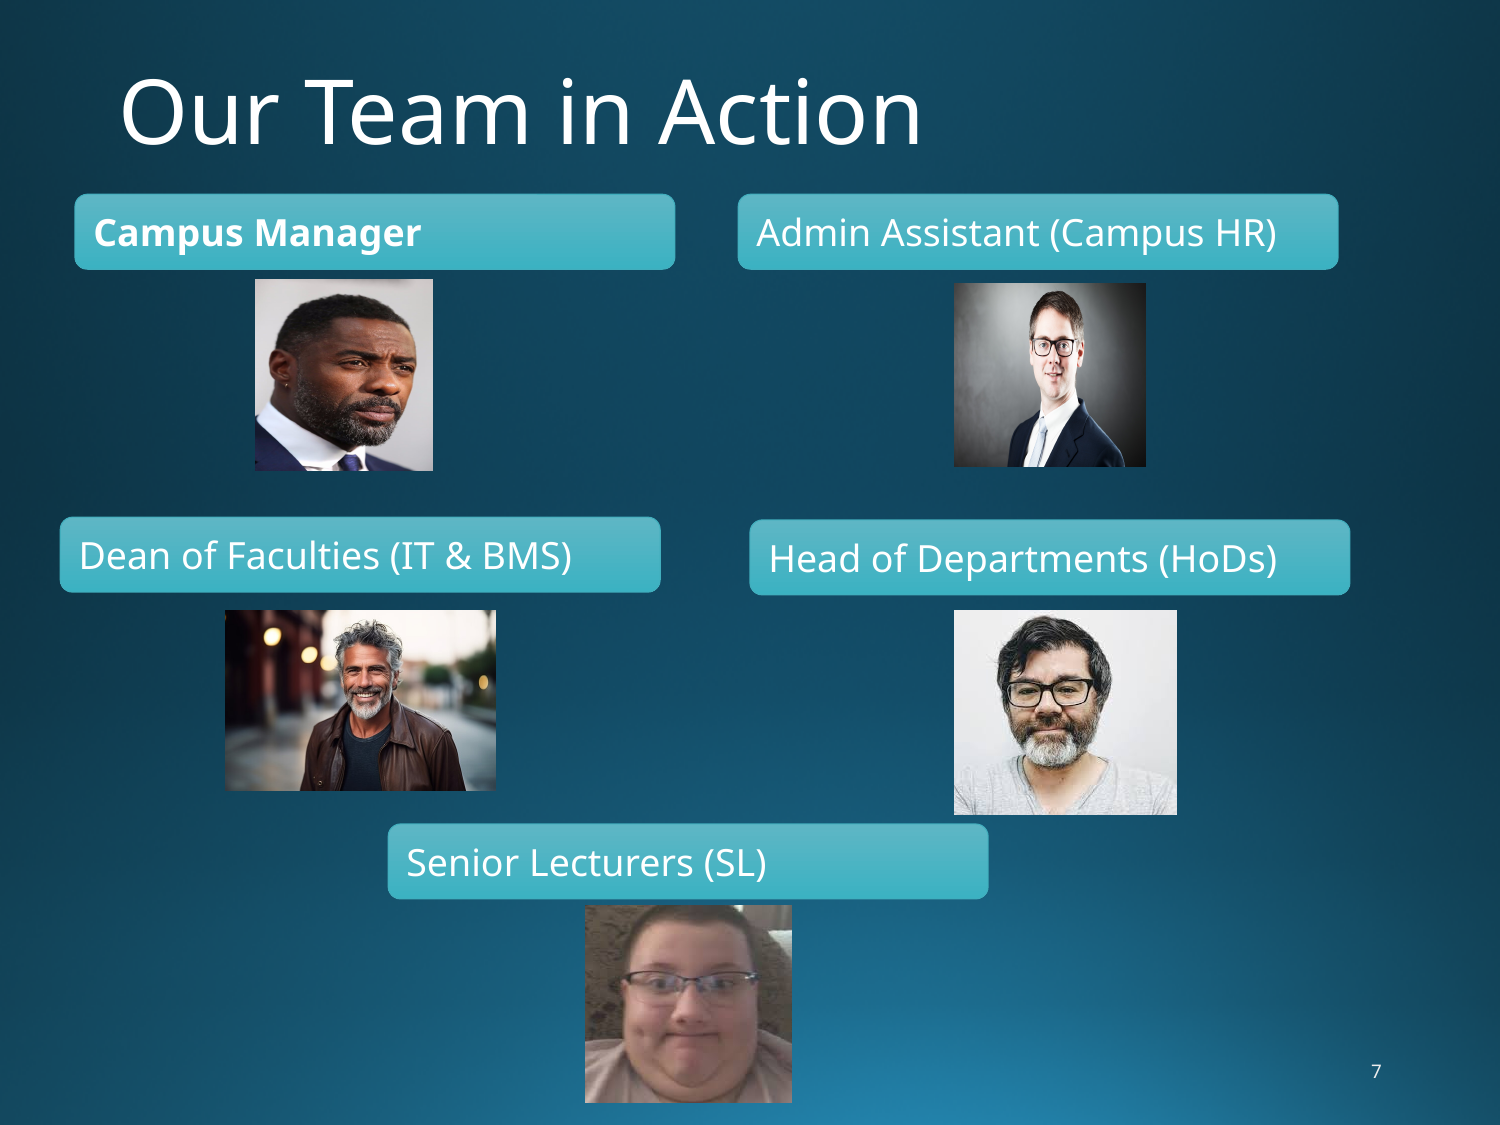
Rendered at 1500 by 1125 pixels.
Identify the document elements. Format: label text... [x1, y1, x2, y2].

picture [0, 0, 1500, 1125]
text_box Campus Manager [74, 193, 676, 270]
slide_number 7 [1059, 1042, 1397, 1103]
text_box Dean of Faculties (IT & BMS) [59, 516, 661, 593]
title Our Team in Action [103, 59, 1397, 172]
text_box Admin Assistant (Campus HR) [737, 193, 1339, 270]
text_box Head of Departments (HoDs) [749, 519, 1351, 596]
text_box Senior Lecturers (SL) [387, 823, 989, 900]
